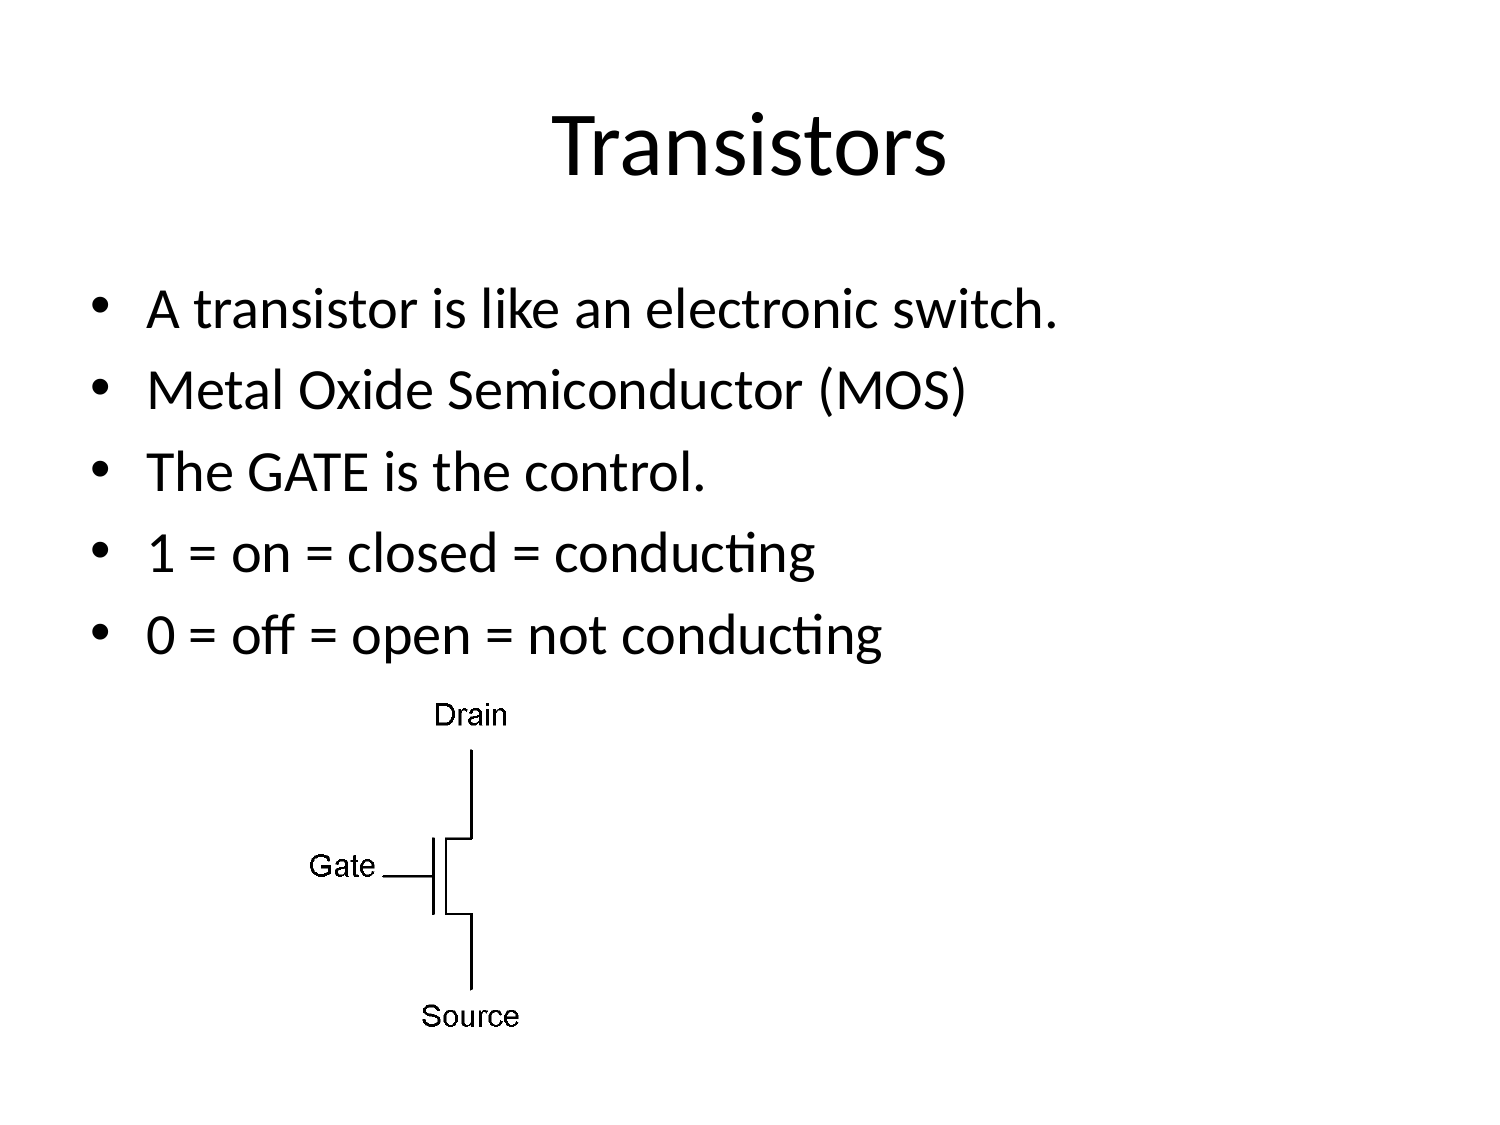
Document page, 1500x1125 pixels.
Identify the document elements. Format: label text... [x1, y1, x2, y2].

picture [299, 698, 526, 1035]
title Transistors [75, 45, 1425, 233]
list A transistor is like an electronic switch. Metal Oxide Semiconductor (MOS) The GATE is the control. 1 = on = closed = conducting 0 = off = open = not conducting [75, 262, 1425, 1005]
